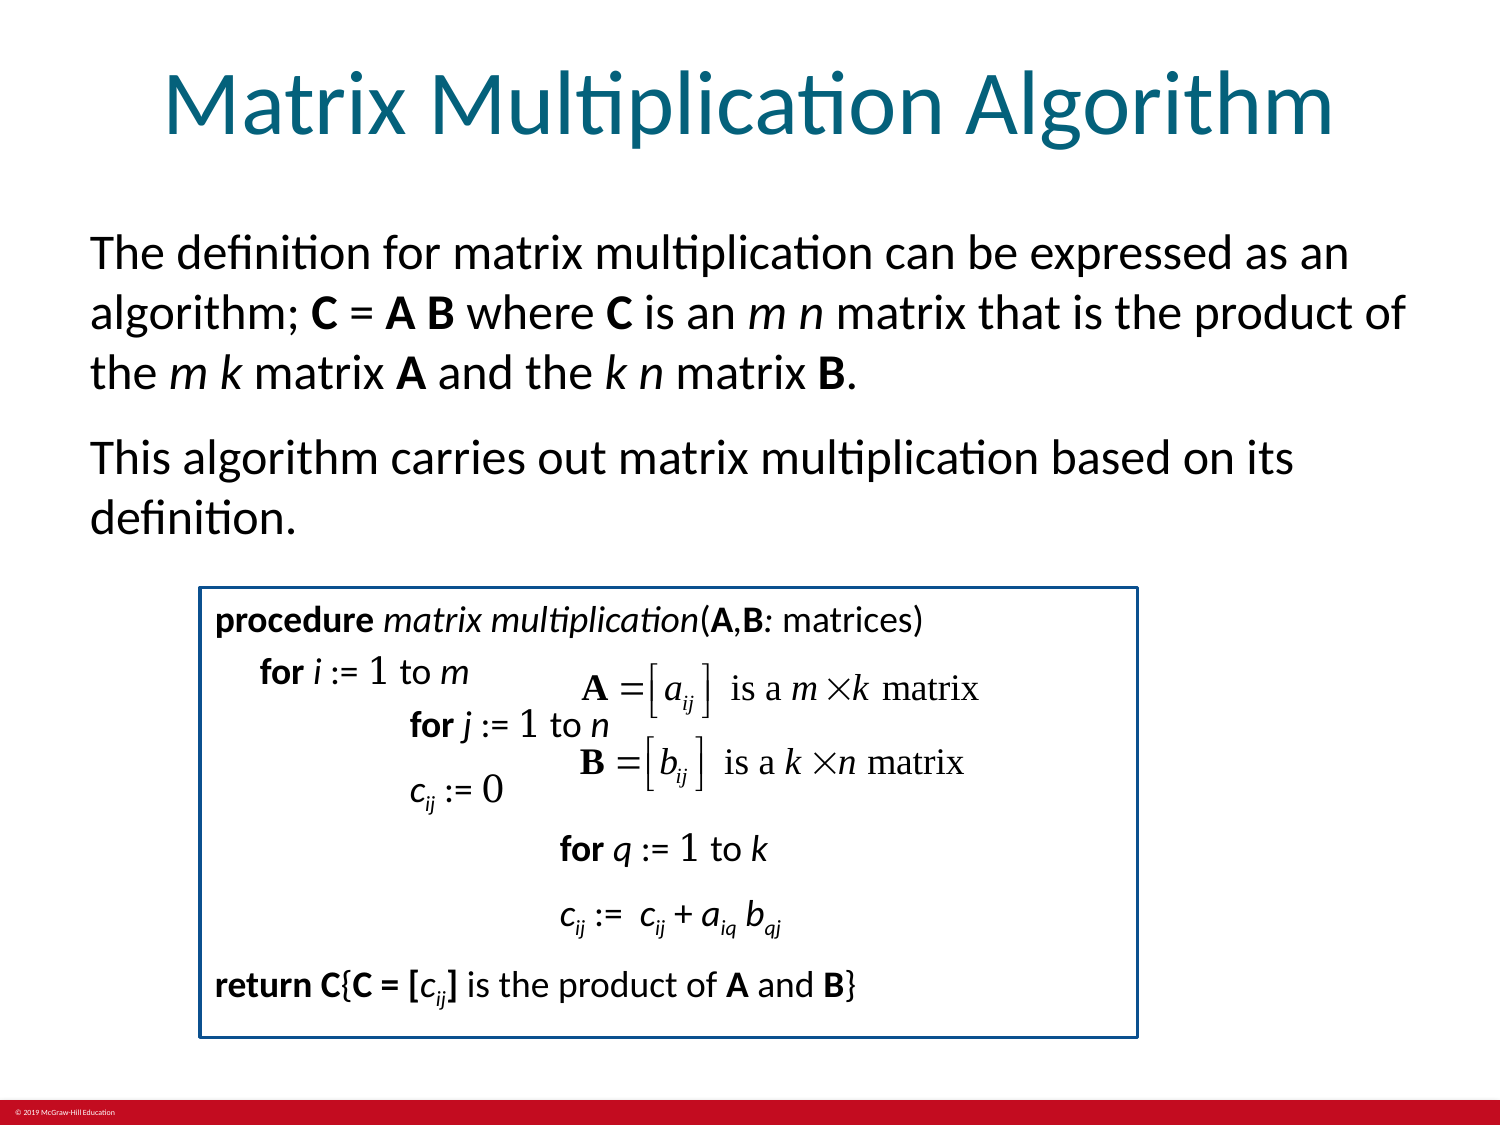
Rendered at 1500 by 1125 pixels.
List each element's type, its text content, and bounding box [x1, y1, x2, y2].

list The definition for matrix multiplication can be expressed as an algorithm; C = A B where C is an m n matrix that is the product of the m k matrix A and the k n matrix B. This algorithm carries out matrix multiplication based on its definition. [75, 212, 1425, 550]
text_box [574, 655, 988, 801]
title Matrix Multiplication Algorithm [0, 0, 1500, 195]
list procedure matrix multiplication(A,B: matrices) for i := 1 to m for j := 1 to n cij := 0 for q := 1 to k cij := cij + aiq bqj return C{C = [cij] is the product of A and B} [200, 587, 1138, 1038]
